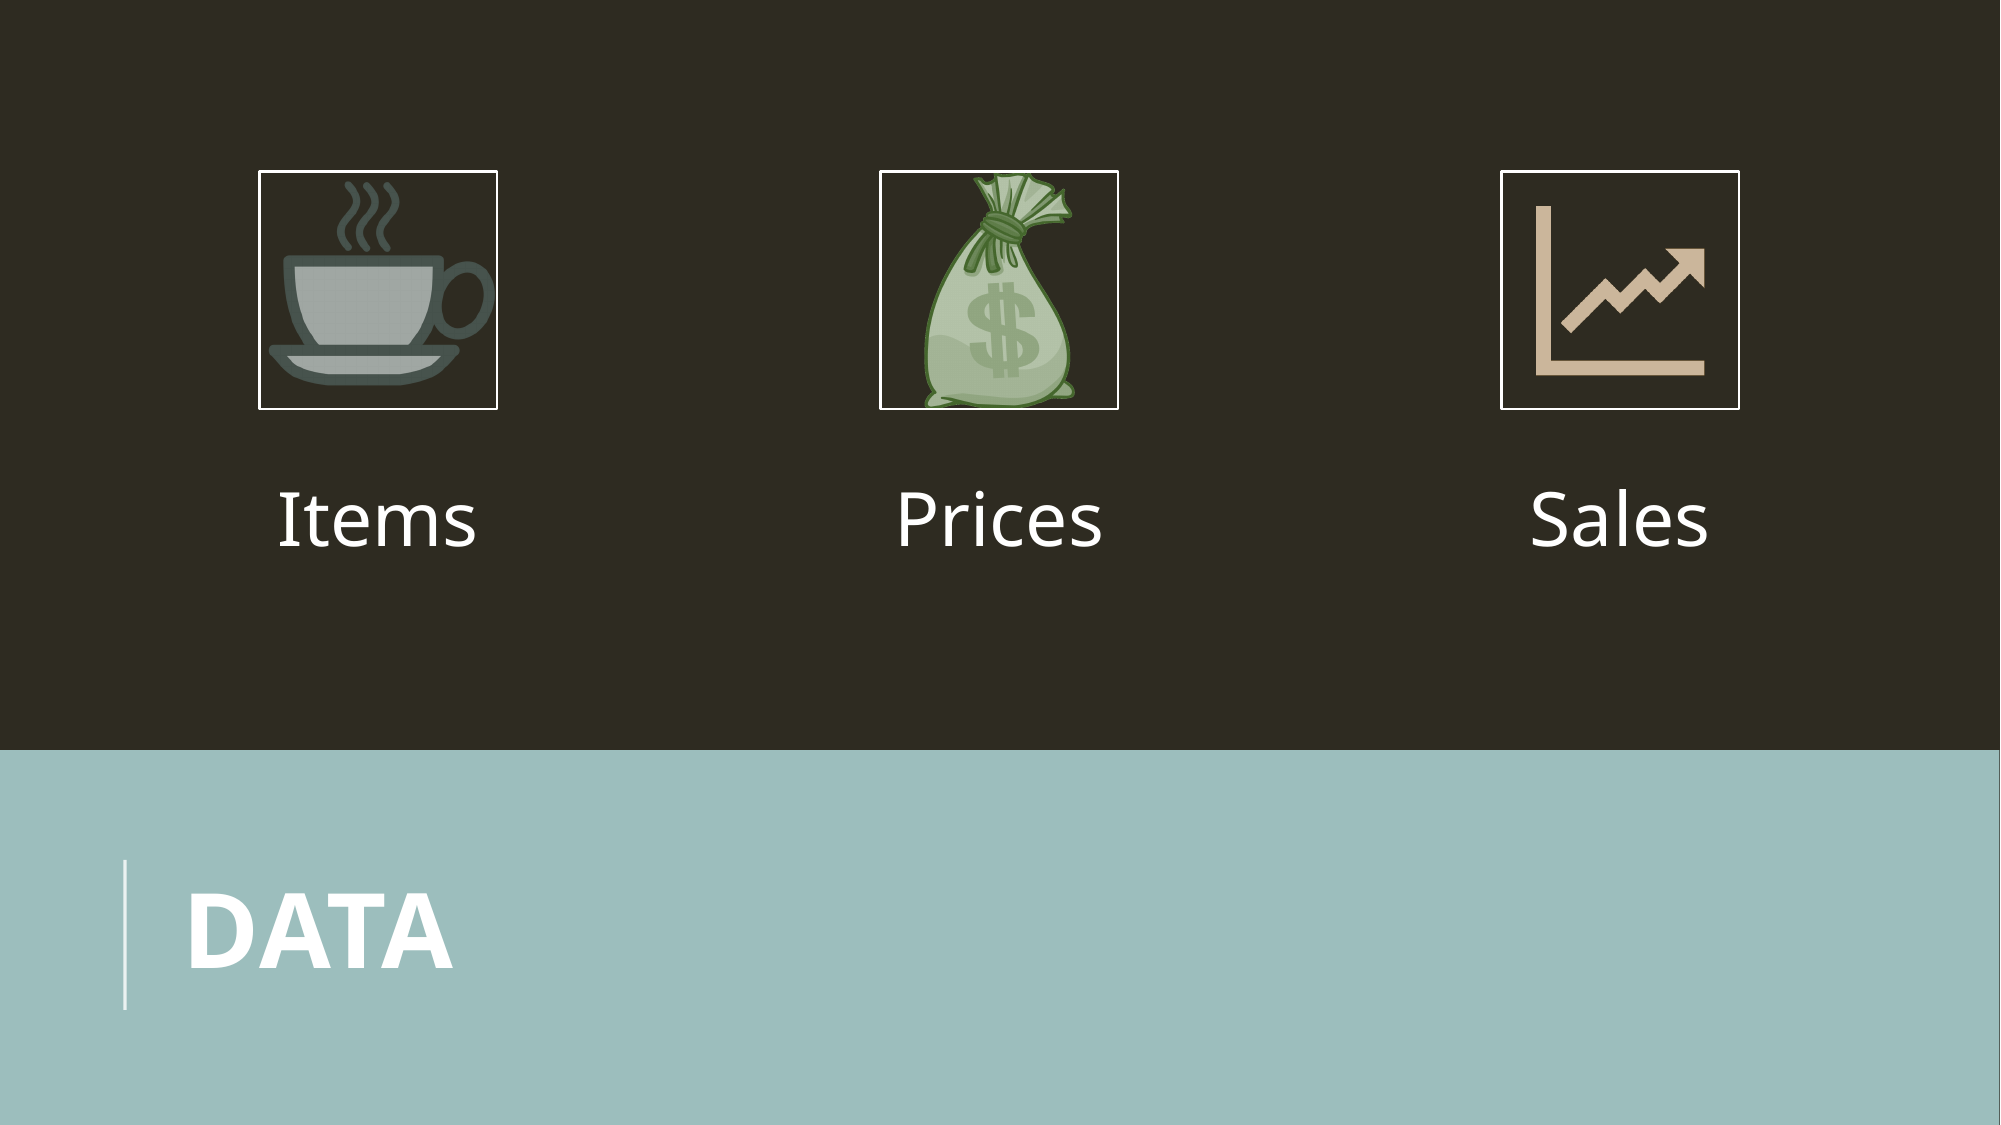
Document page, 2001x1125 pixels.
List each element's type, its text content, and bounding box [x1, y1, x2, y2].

title Data [168, 815, 1763, 1062]
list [105, 105, 1894, 657]
text_box [0, 749, 2000, 1125]
text_box [0, 0, 2000, 749]
